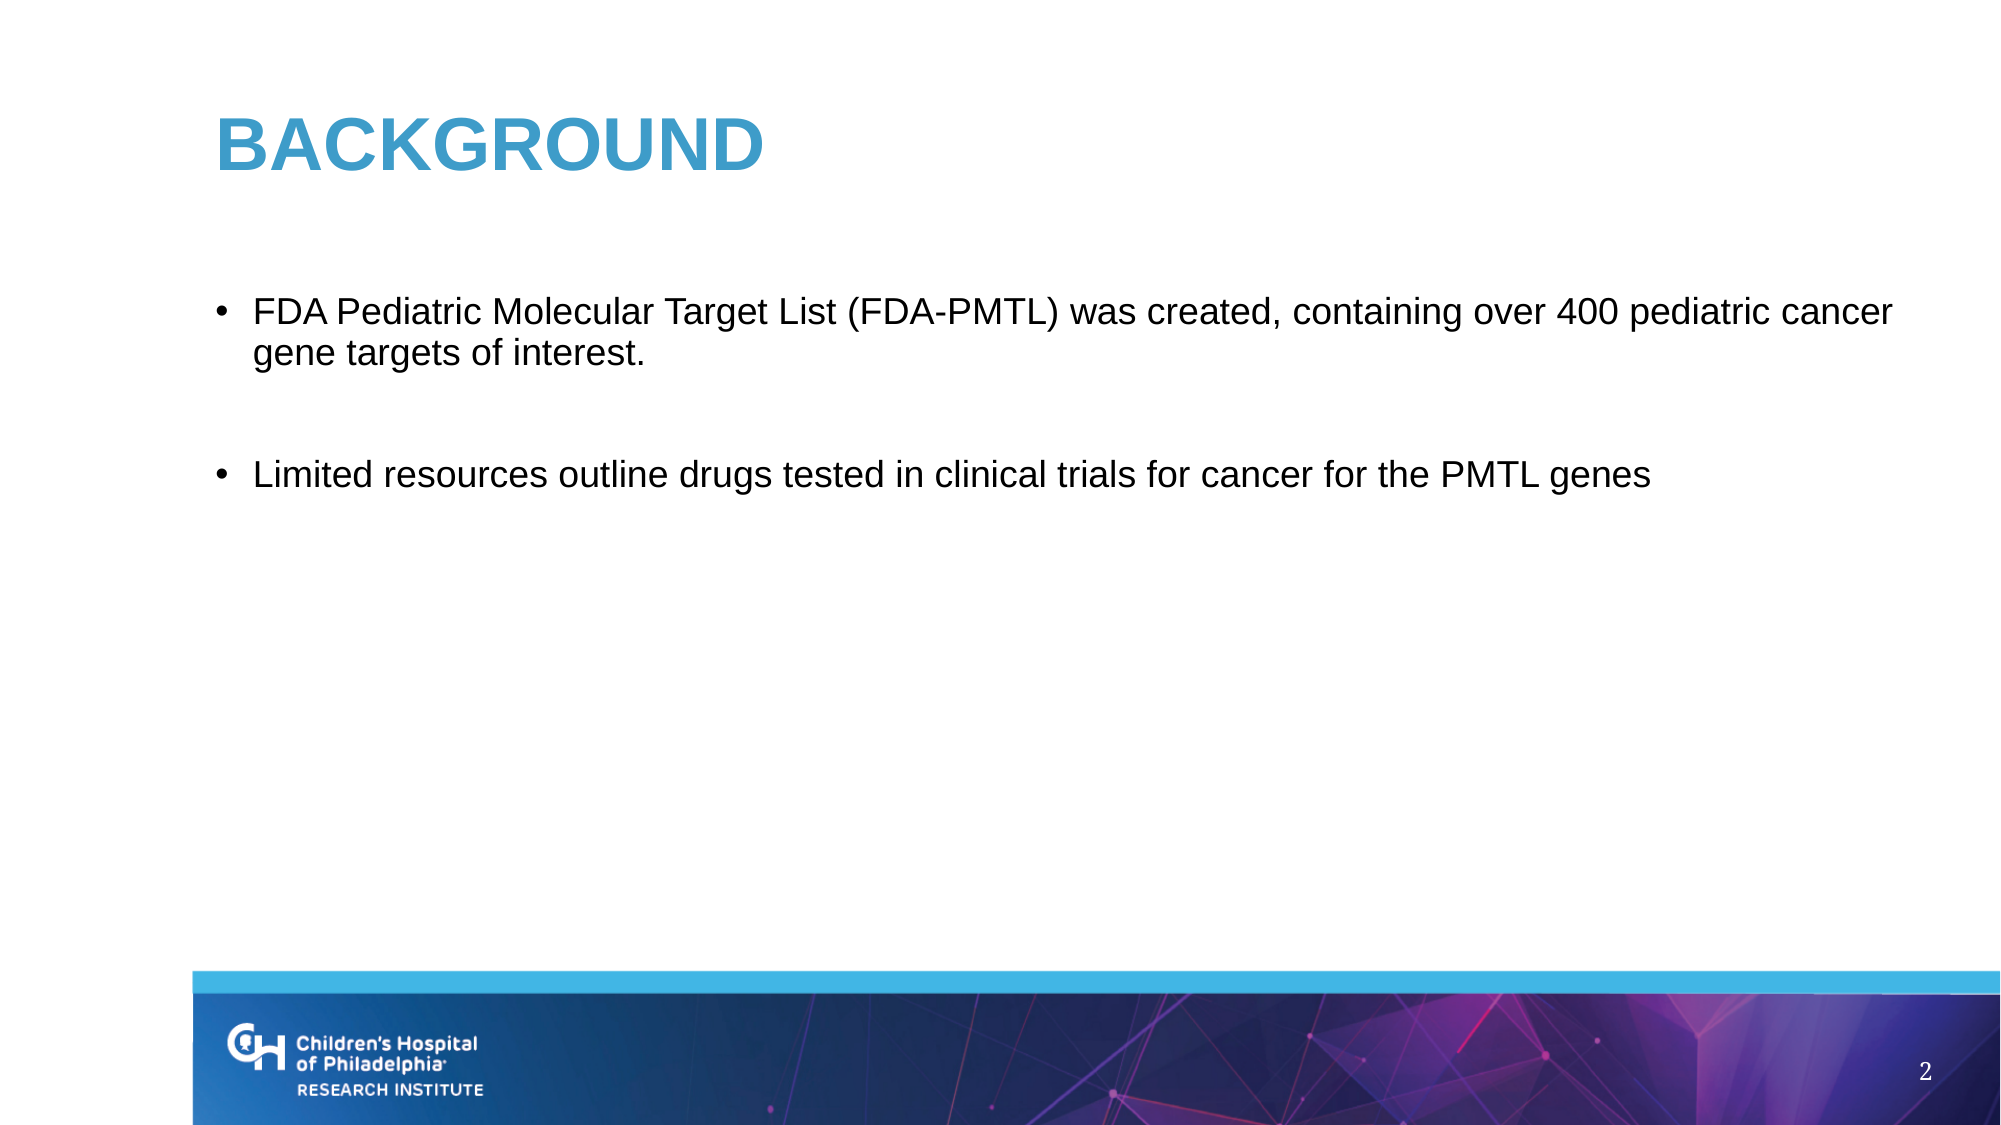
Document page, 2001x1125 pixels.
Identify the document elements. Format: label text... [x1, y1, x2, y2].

list FDA Pediatric Molecular Target List (FDA-PMTL) was created, containing over 400 pediatric cancer gene targets of interest. Limited resources outline drugs tested in clinical trials for cancer for the PMTL genes [200, 284, 1948, 924]
title Background [200, 52, 1948, 240]
slide_number 2 [1857, 1042, 1948, 1103]
picture [0, 0, 2001, 1125]
